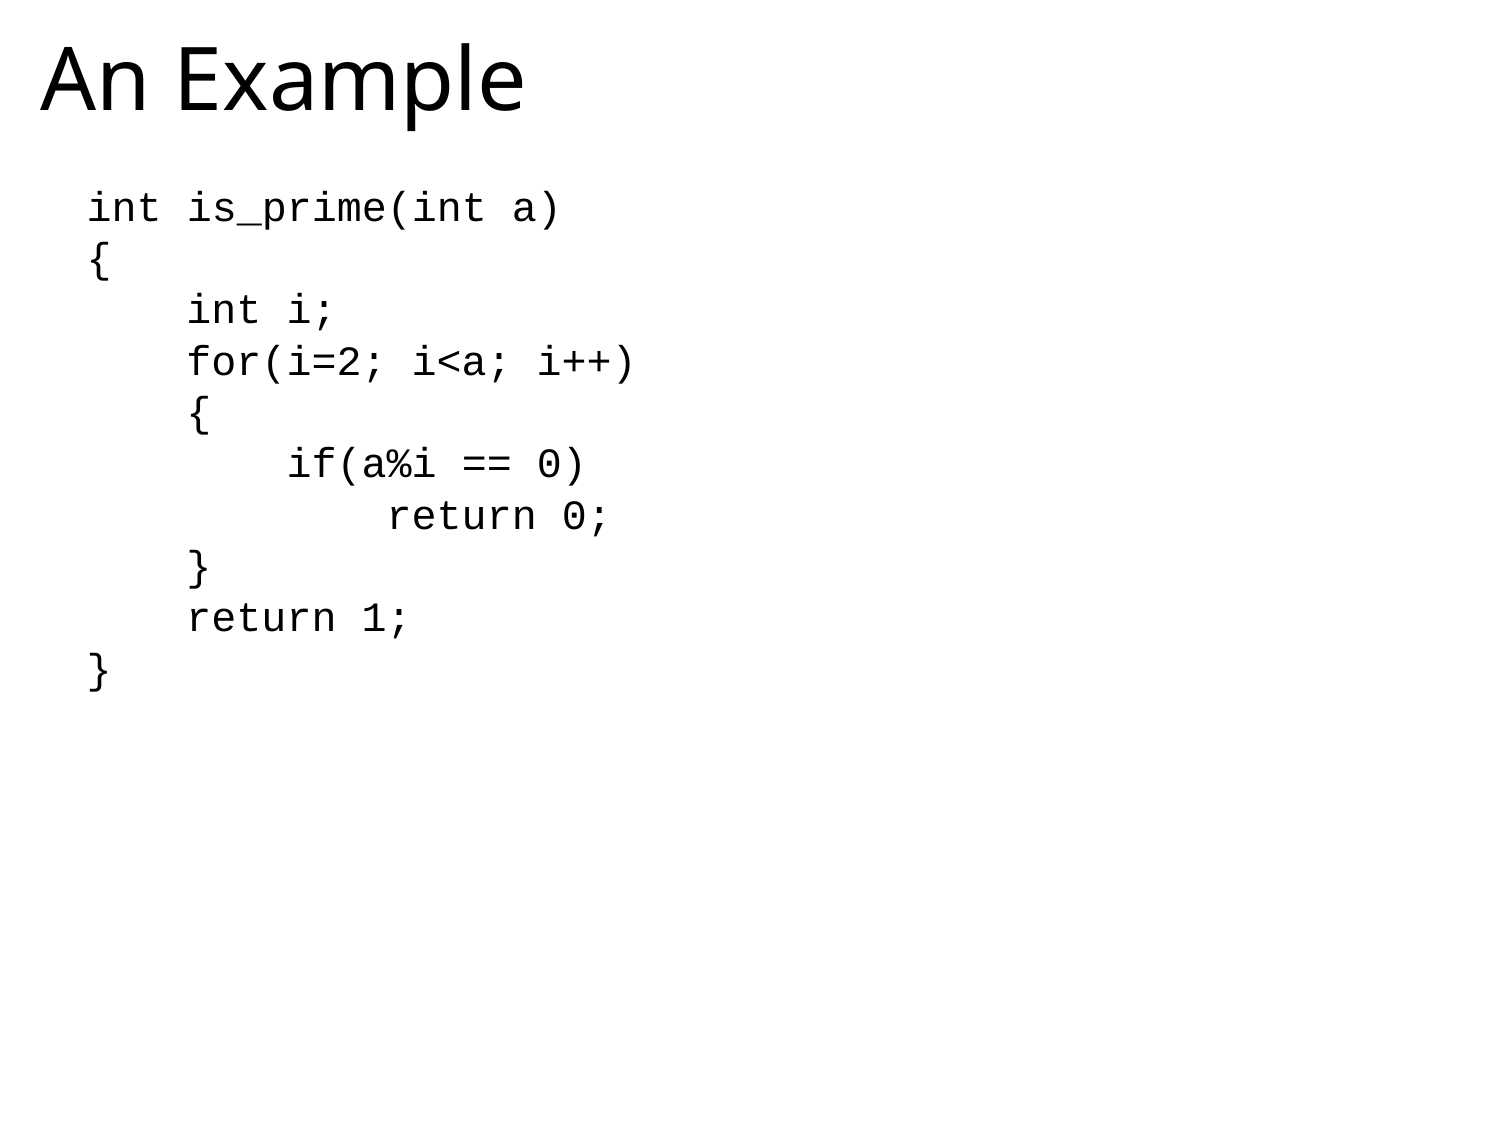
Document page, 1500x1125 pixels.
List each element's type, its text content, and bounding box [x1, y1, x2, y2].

list int is_prime(int a) { int i; for(i=2; i<a; i++) { if(a%i == 0) return 0; } return 1; } [71, 177, 1332, 823]
title An Example [25, 26, 1469, 138]
